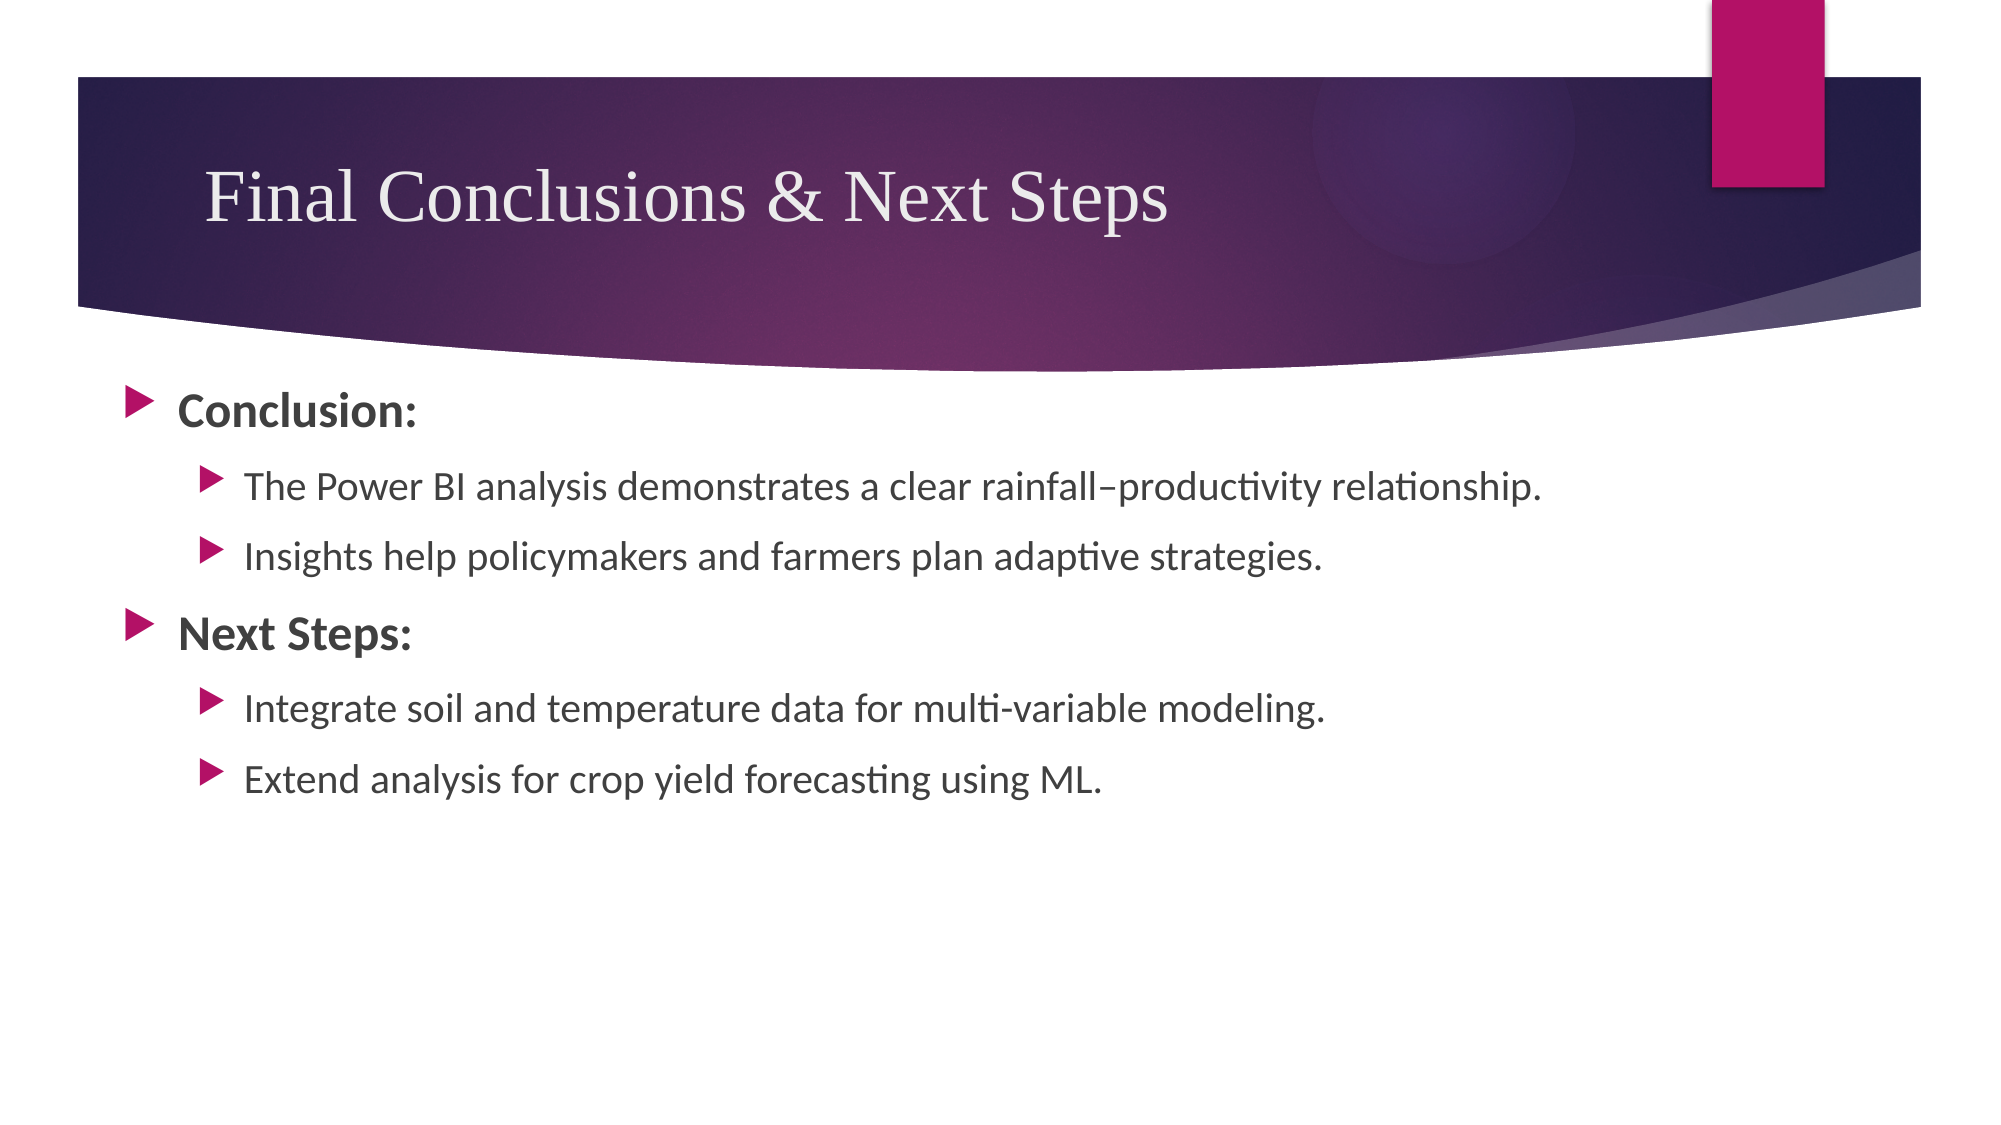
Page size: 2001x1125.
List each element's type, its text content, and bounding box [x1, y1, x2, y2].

title Final Conclusions & Next Steps [189, 96, 1782, 286]
list Conclusion: The Power BI analysis demonstrates a clear rainfall–productivity relationship. Insights help policymakers and farmers plan adaptive strategies. Next Steps: Integrate soil and temperature data for multi-variable modeling. Extend analysis for crop yield forecasting using ML. [106, 369, 1638, 1029]
